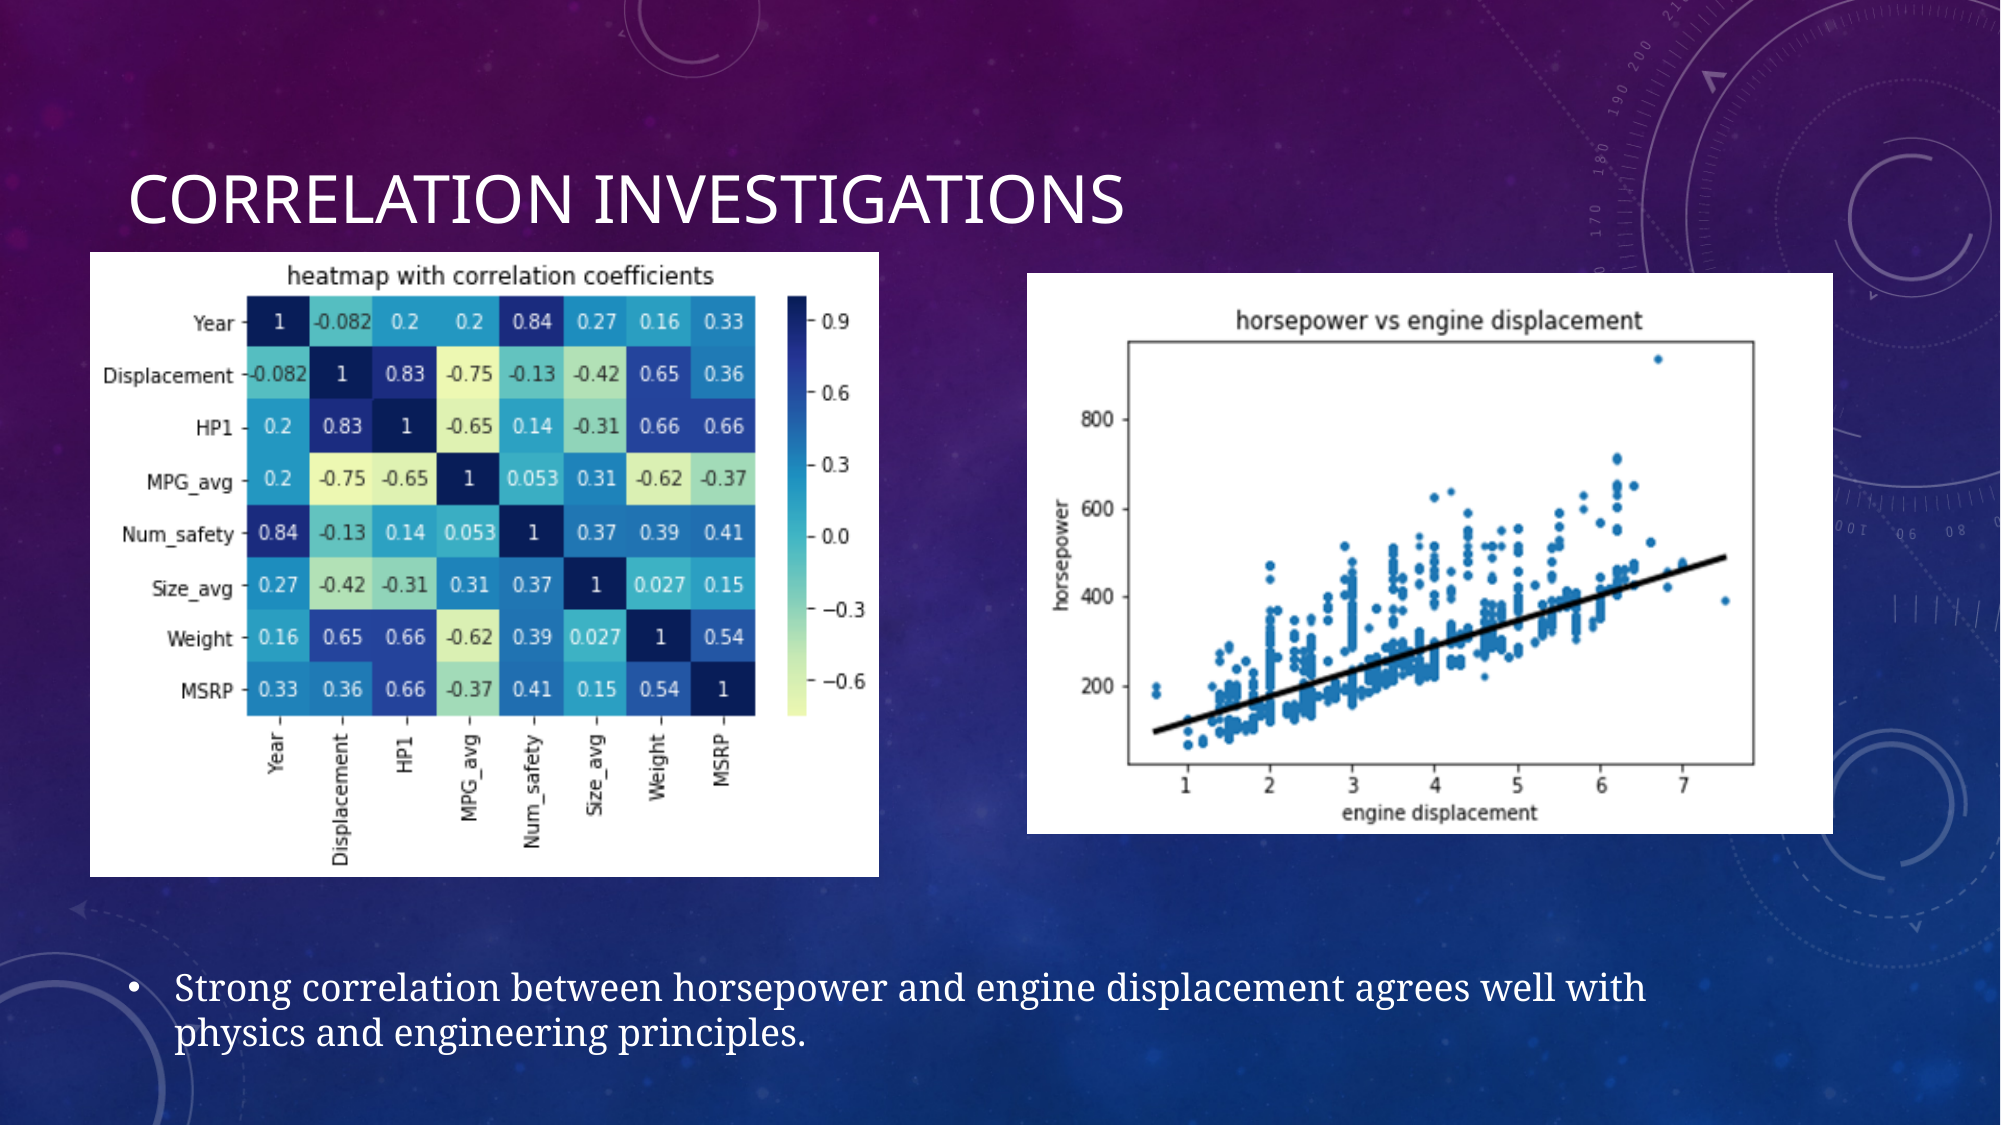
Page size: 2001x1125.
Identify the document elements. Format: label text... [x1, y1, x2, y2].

title Correlation investigations [112, 99, 1775, 339]
list Strong correlation between horsepower and engine displacement agrees well with physics and engineering principles. [112, 950, 1775, 1068]
picture [0, 0, 2001, 1125]
